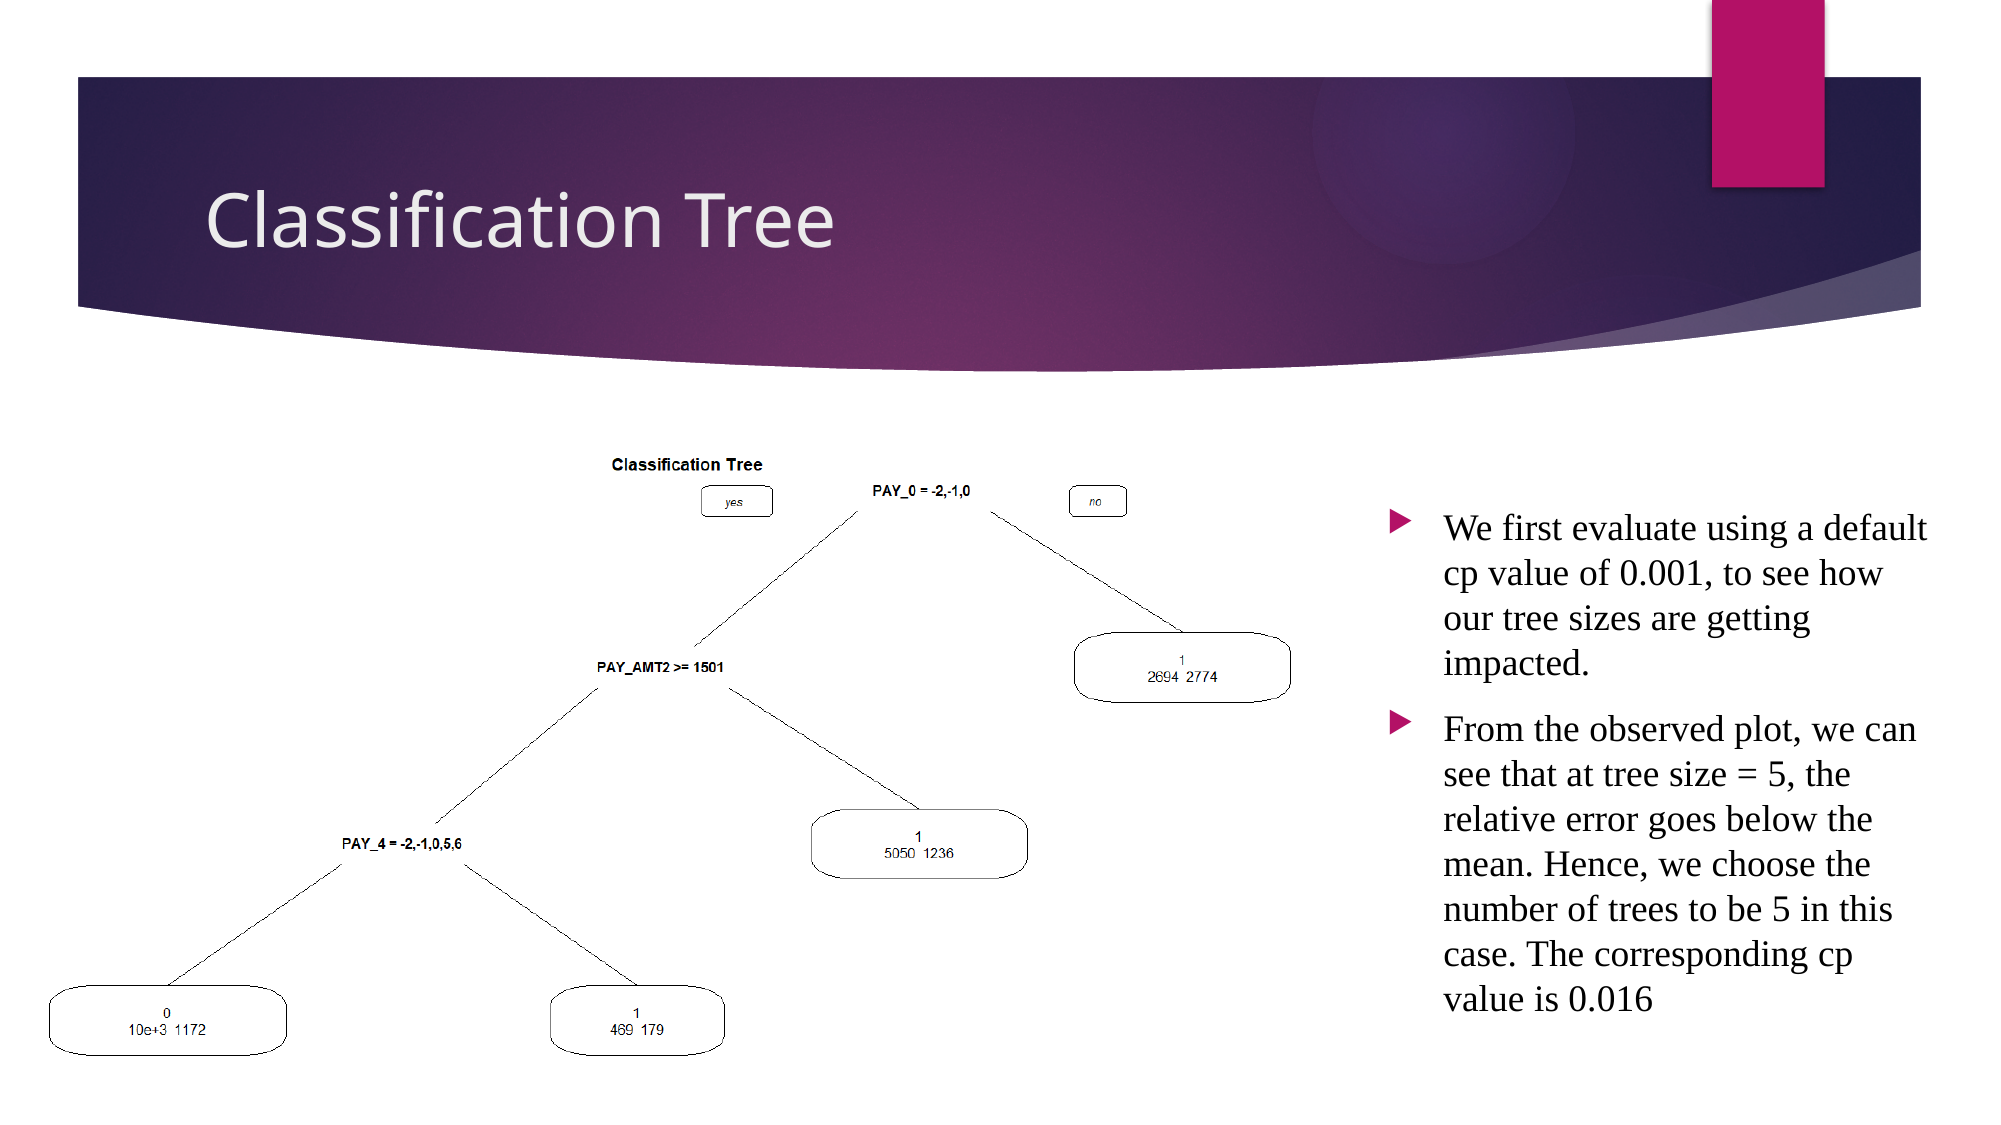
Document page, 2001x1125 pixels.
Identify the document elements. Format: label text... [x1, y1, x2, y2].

picture [0, 429, 1342, 1094]
title Classification Tree [189, 159, 1627, 276]
list We first evaluate using a default cp value of 0.001, to see how our tree sizes are getting impacted. From the observed plot, we can see that at tree size = 5, the relative error goes below the mean. Hence, we choose the number of trees to be 5 in this case. The corresponding cp value is 0.016 [1372, 429, 1948, 1035]
